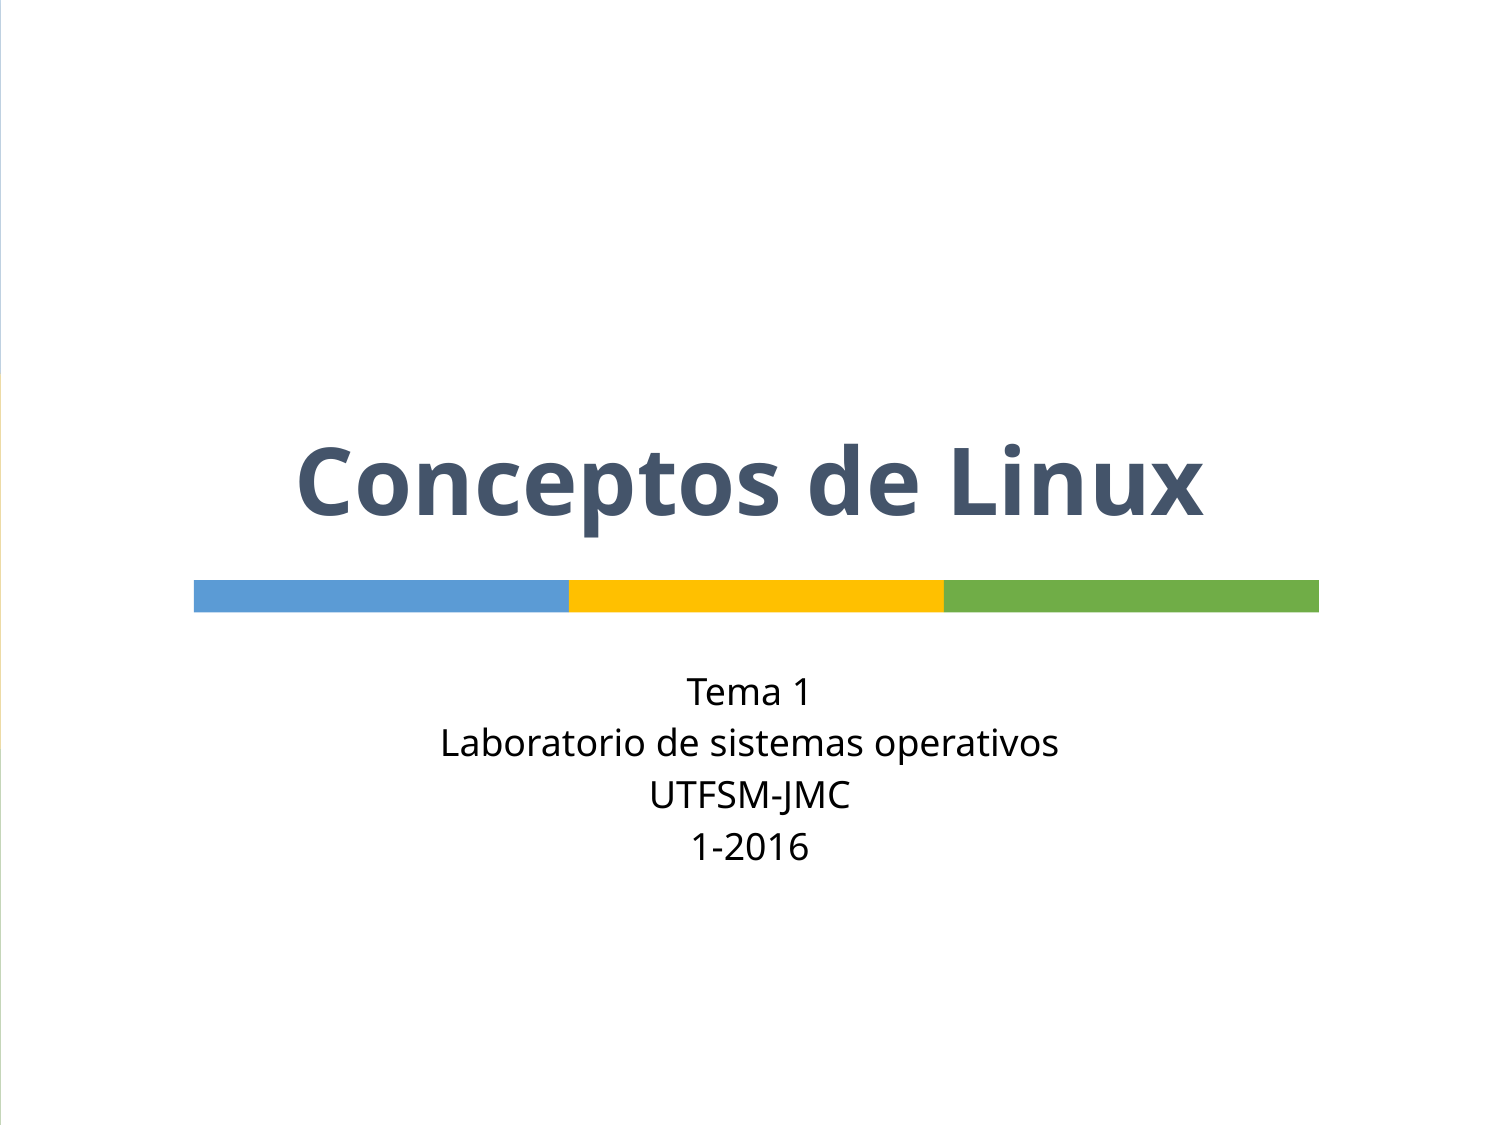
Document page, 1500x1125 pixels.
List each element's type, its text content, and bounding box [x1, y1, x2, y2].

title Conceptos de Linux [187, 149, 1313, 542]
subtitle Tema 1 Laboratorio de sistemas operativos UTFSM-JMC 1-2016 [187, 665, 1313, 937]
